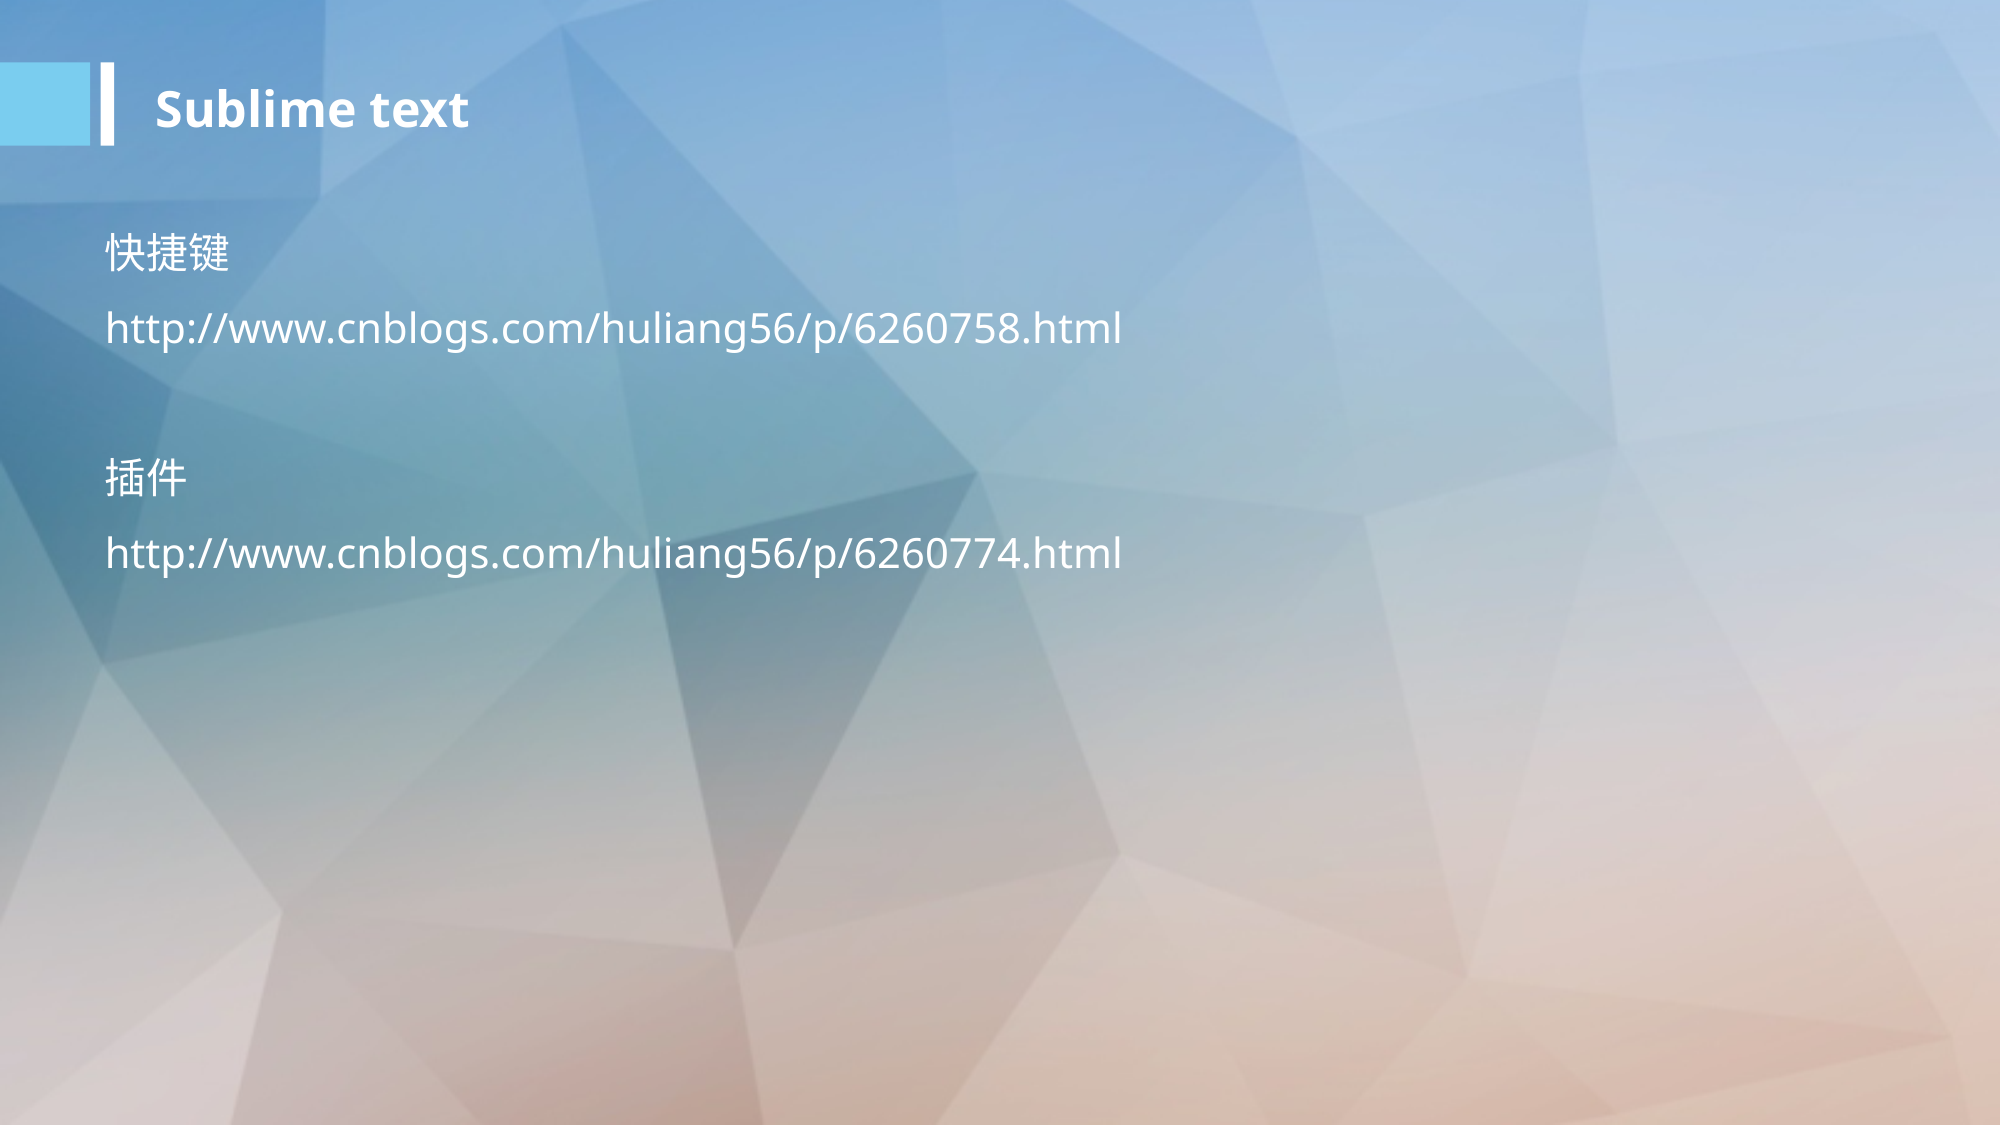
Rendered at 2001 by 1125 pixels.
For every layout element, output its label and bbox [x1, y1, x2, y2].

picture [0, 0, 2000, 1125]
text_box [0, 62, 115, 146]
